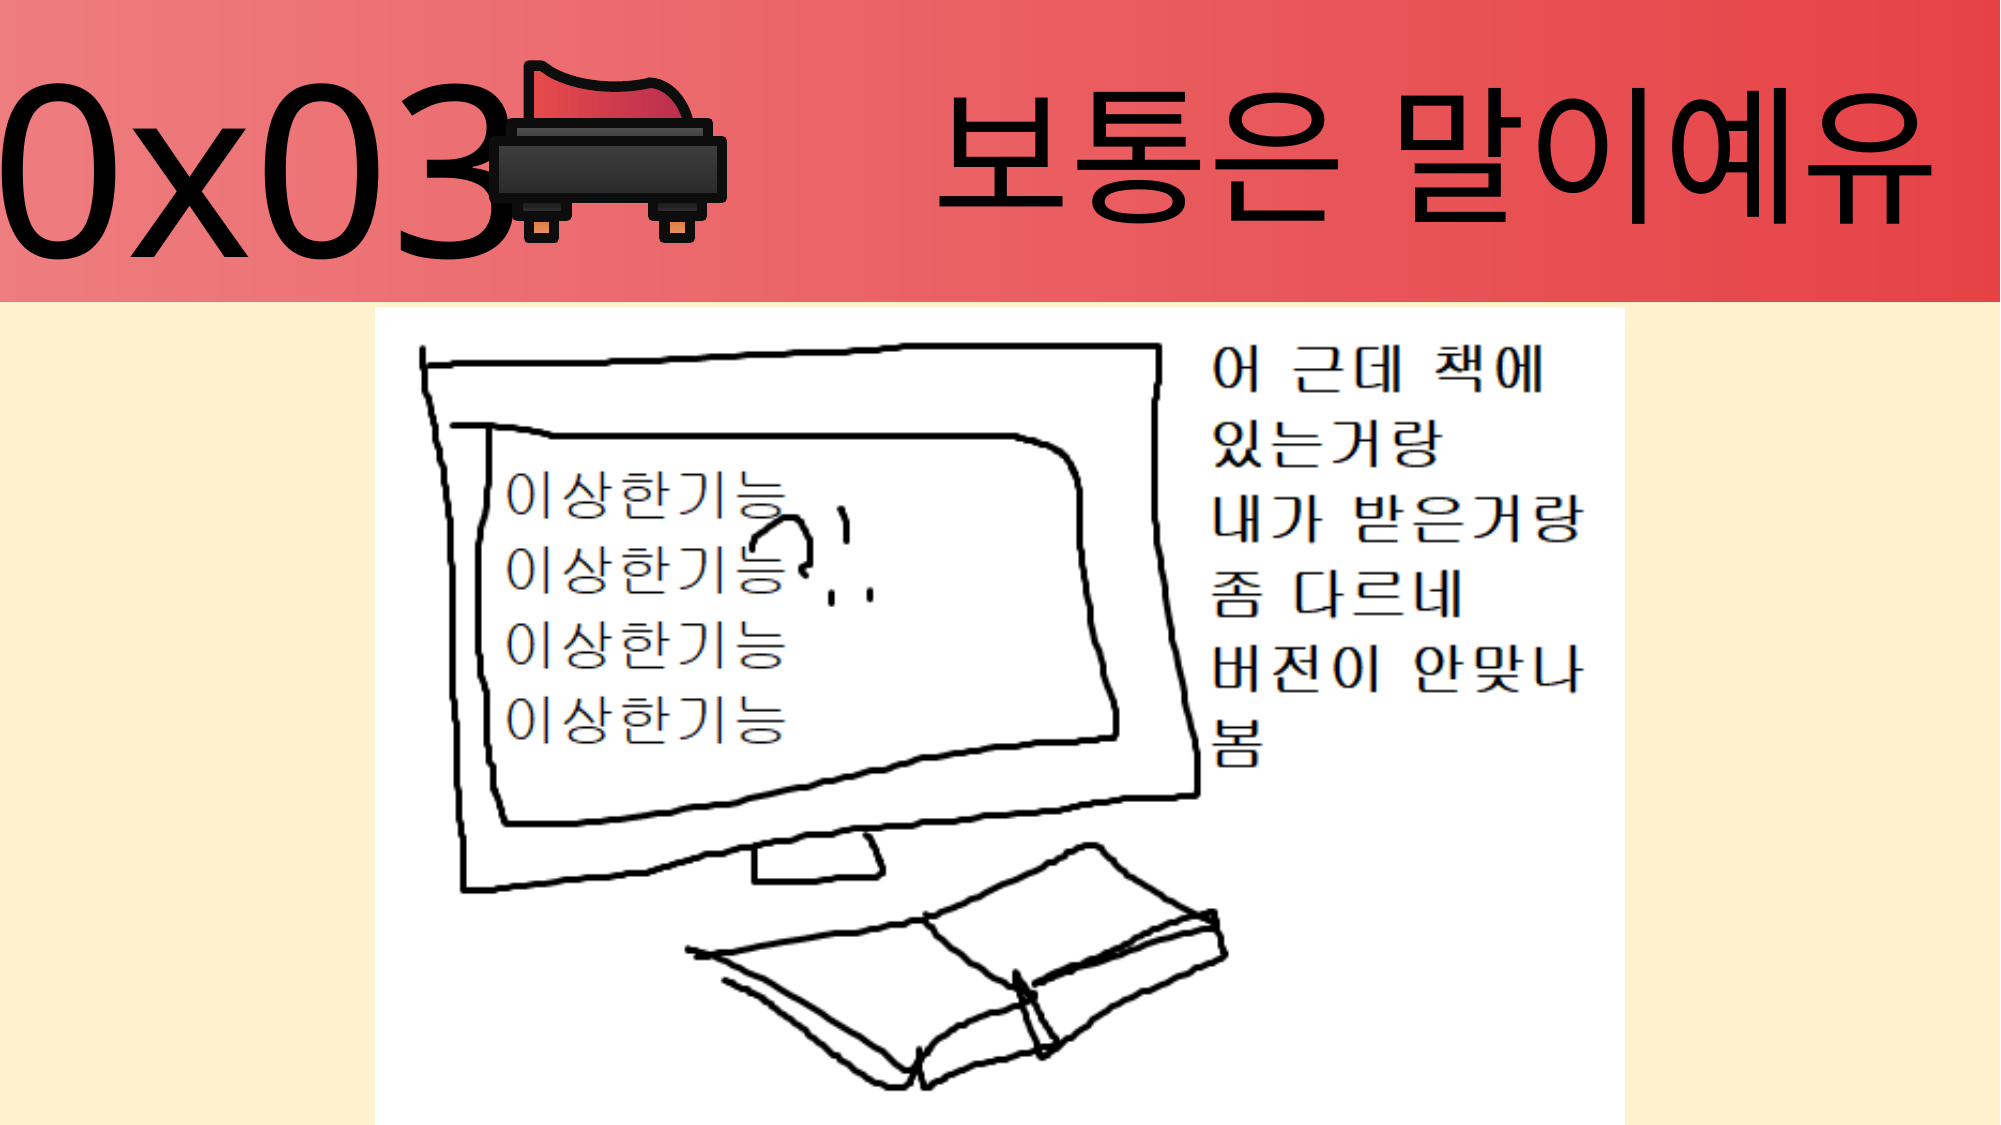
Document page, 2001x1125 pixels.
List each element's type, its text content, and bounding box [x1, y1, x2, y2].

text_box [494, 65, 723, 239]
text_box 보통은 말이예유 [595, 54, 1956, 250]
text_box [0, 0, 2000, 302]
text_box 0x03 [0, 10, 595, 314]
picture [375, 307, 1625, 1125]
